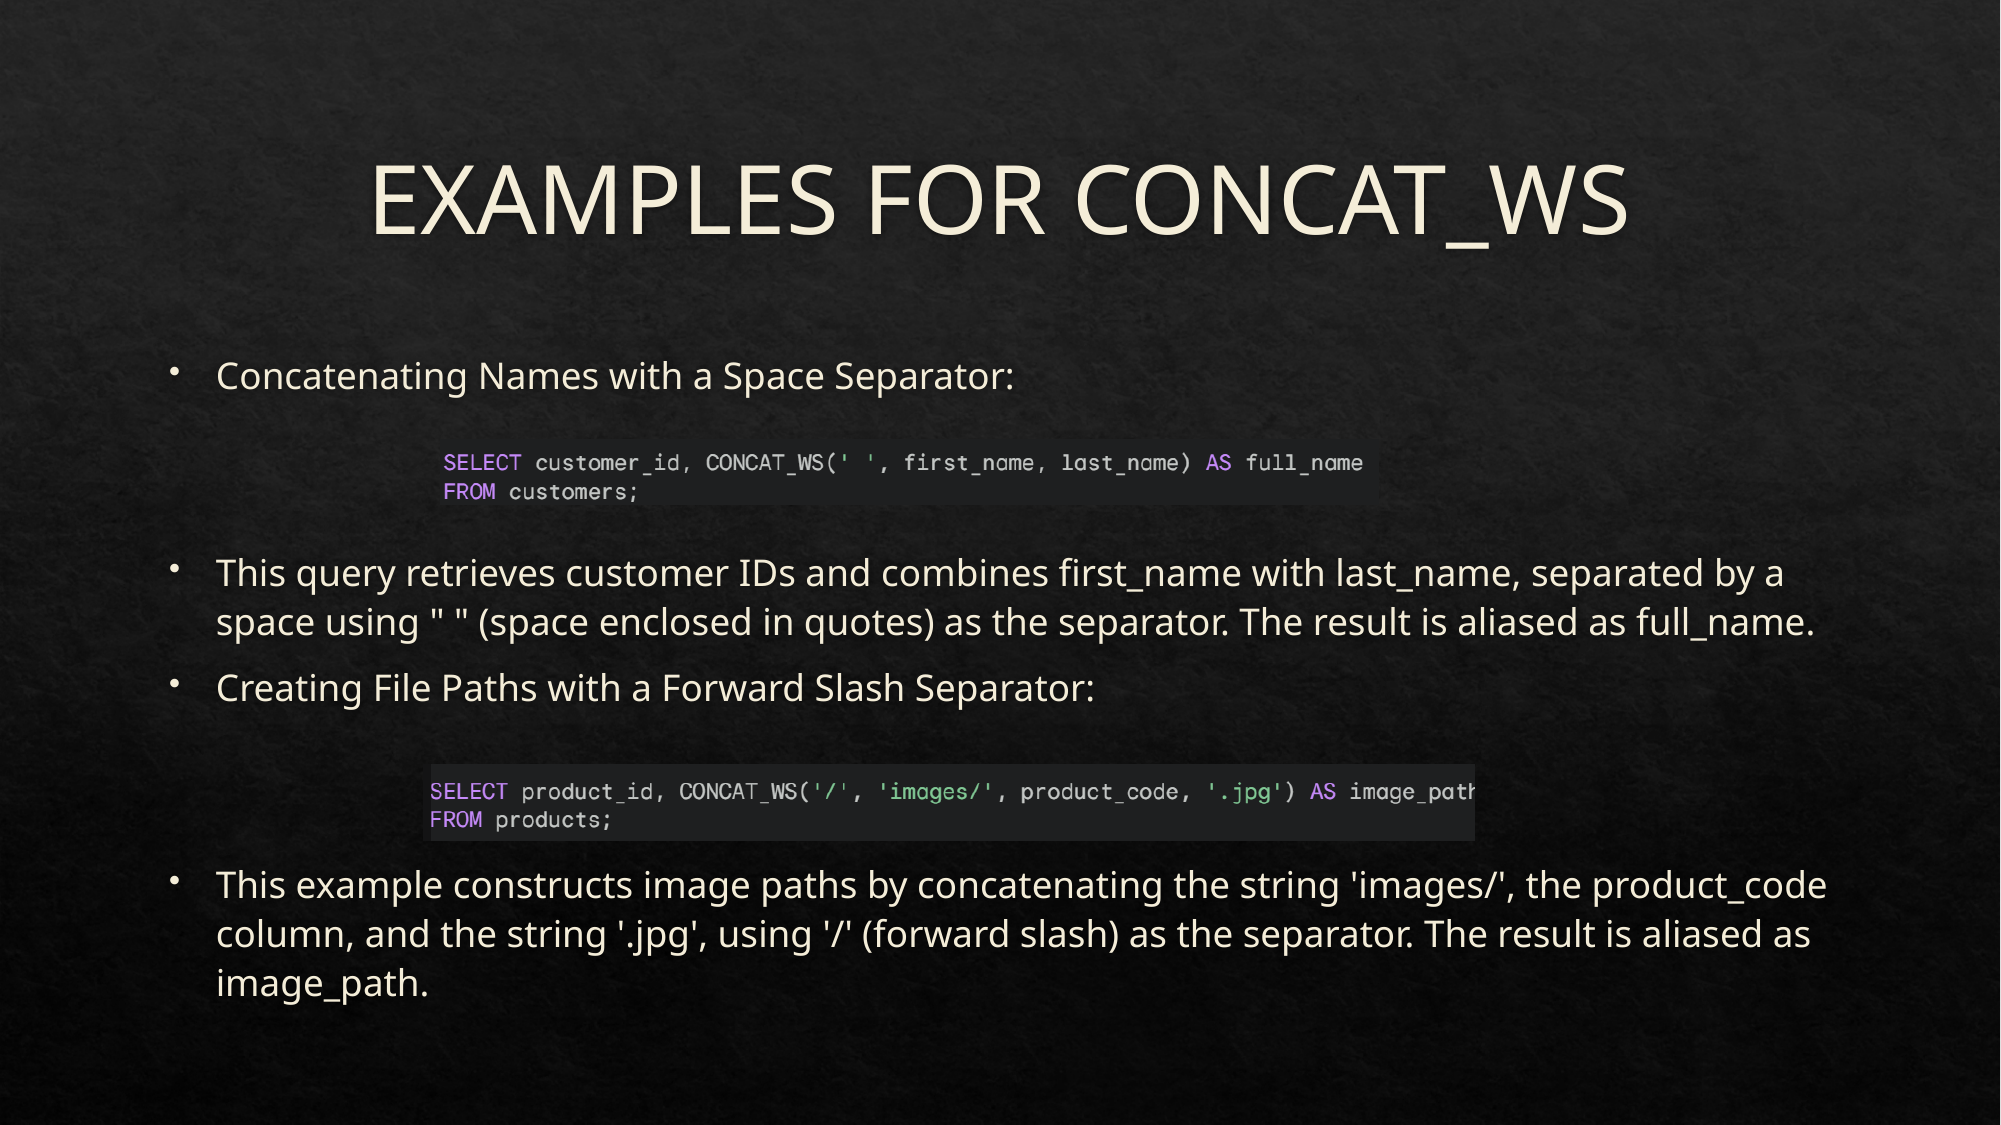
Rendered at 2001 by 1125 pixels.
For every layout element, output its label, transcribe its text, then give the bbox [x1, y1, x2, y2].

list Concatenating Names with a Space Separator: This query retrieves customer IDs and combines first_name with last_name, separated by a space using " " (space enclosed in quotes) as the separator. The result is aliased as full_name. Creating File Paths with a Forward Slash Separator: This example constructs image paths by concatenating the string 'images/', the product_code column, and the string '.jpg', using '/' (forward slash) as the separator. The result is aliased as image_path. [149, 340, 1849, 1025]
picture [422, 764, 1475, 842]
picture [440, 439, 1379, 505]
title EXAMPLES FOR CONCAT_WS [149, 99, 1849, 307]
